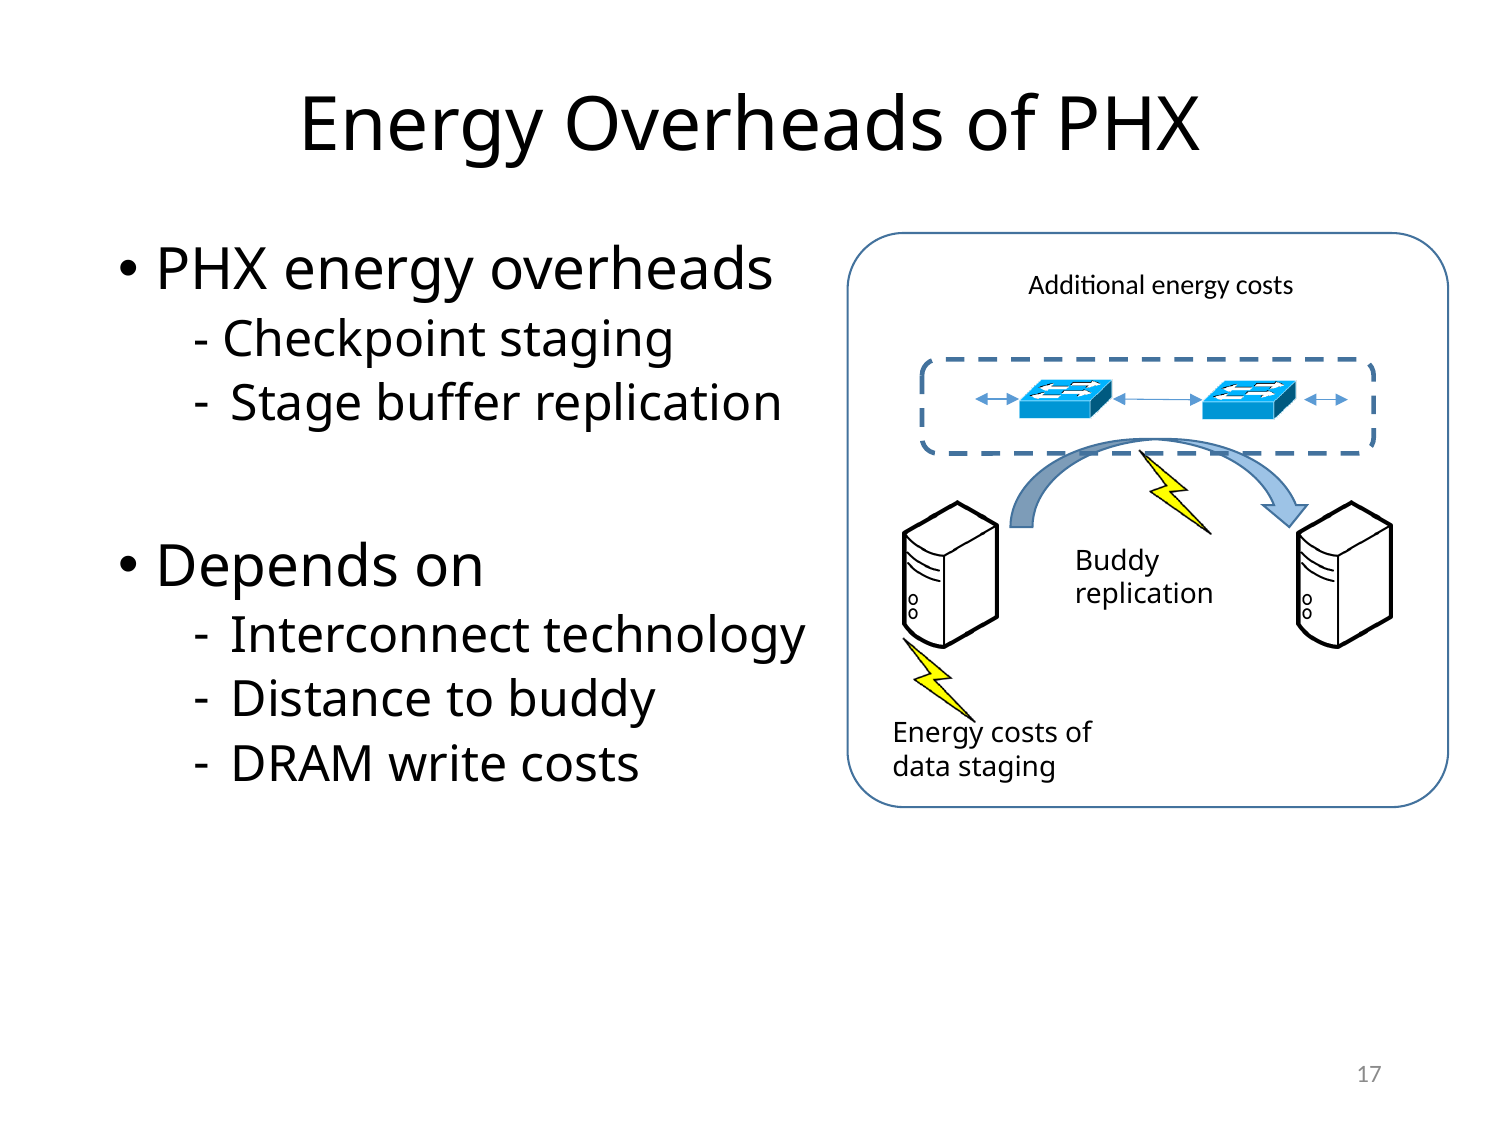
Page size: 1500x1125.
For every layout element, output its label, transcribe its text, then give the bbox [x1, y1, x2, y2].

list PHX energy overheads - Checkpoint staging Stage buffer replication Depends on Interconnect technology Distance to buddy DRAM write costs [103, 231, 825, 923]
title Energy Overheads of PHX [103, 59, 1397, 192]
slide_number 17 [1059, 1042, 1397, 1103]
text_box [847, 232, 1449, 808]
